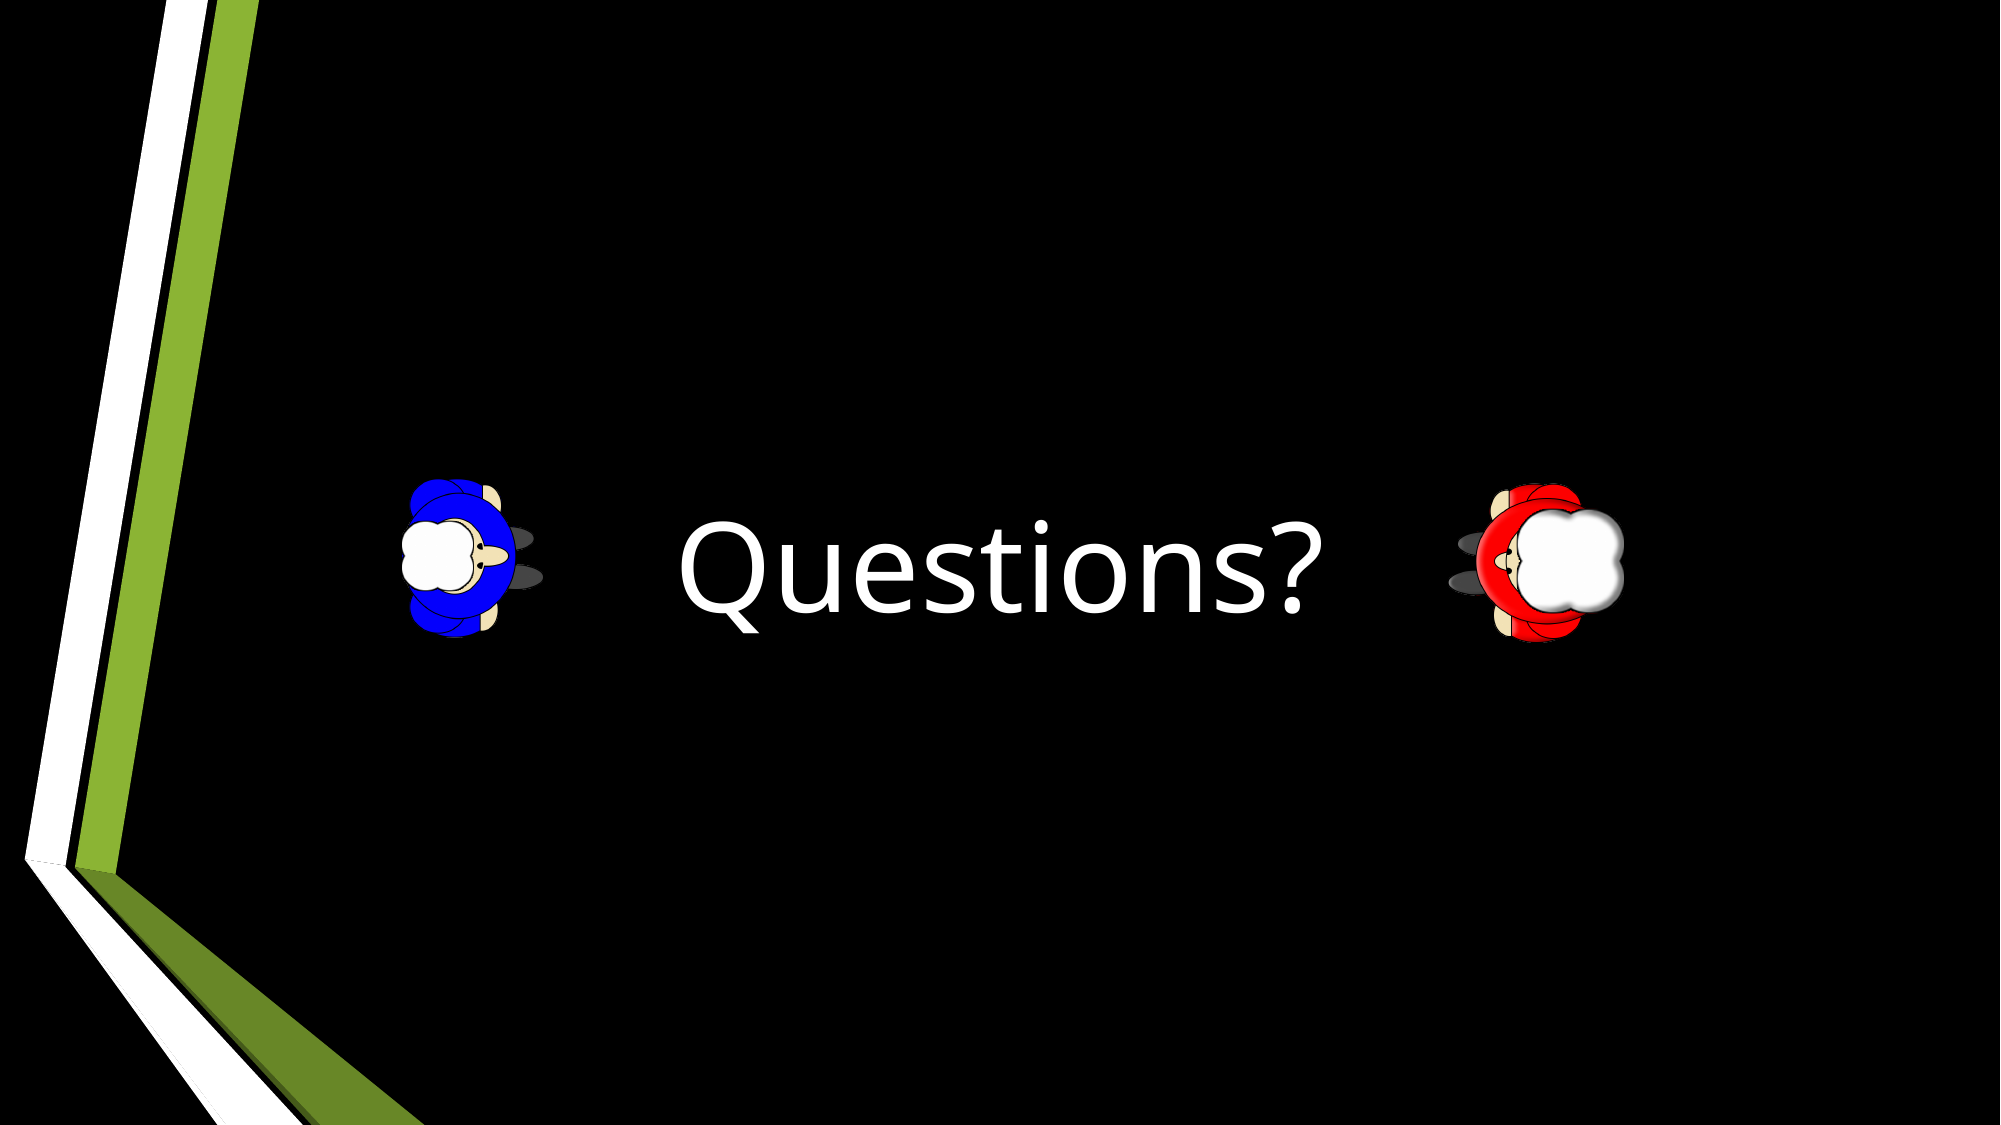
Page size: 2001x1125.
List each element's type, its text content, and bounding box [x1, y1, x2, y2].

title Questions? [653, 461, 1346, 664]
picture [1346, 376, 1719, 749]
picture [281, 370, 653, 743]
